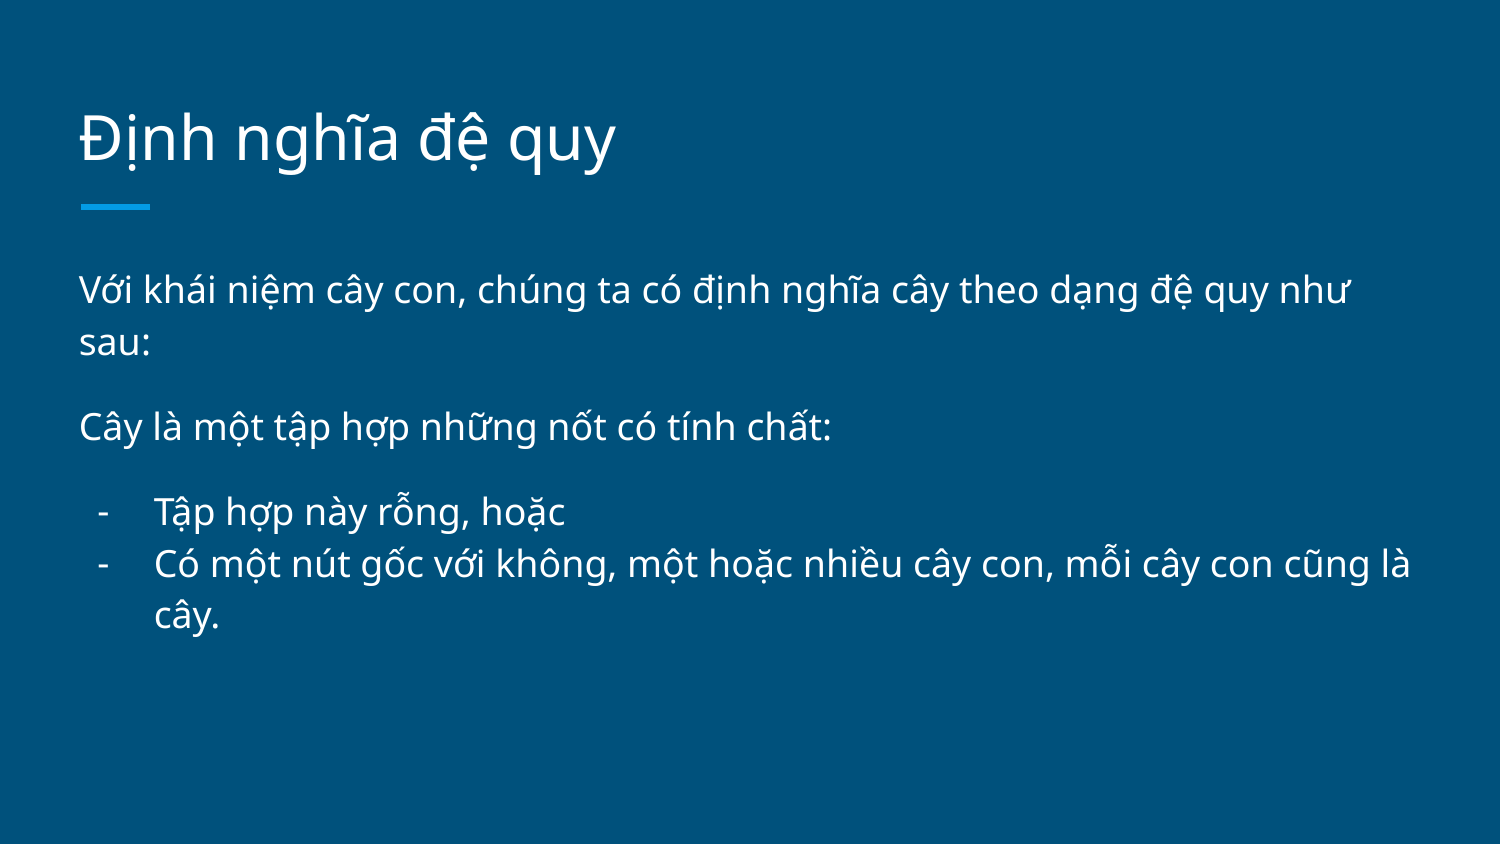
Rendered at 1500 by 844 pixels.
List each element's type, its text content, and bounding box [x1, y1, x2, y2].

title Định nghĩa đệ quy [63, 75, 1437, 188]
list Với khái niệm cây con, chúng ta có định nghĩa cây theo dạng đệ quy như sau: Cây là một tập hợp những nốt có tính chất: Tập hợp này rỗng, hoặc Có một nút gốc với không, một hoặc nhiều cây con, mỗi cây con cũng là cây. [63, 244, 1437, 750]
